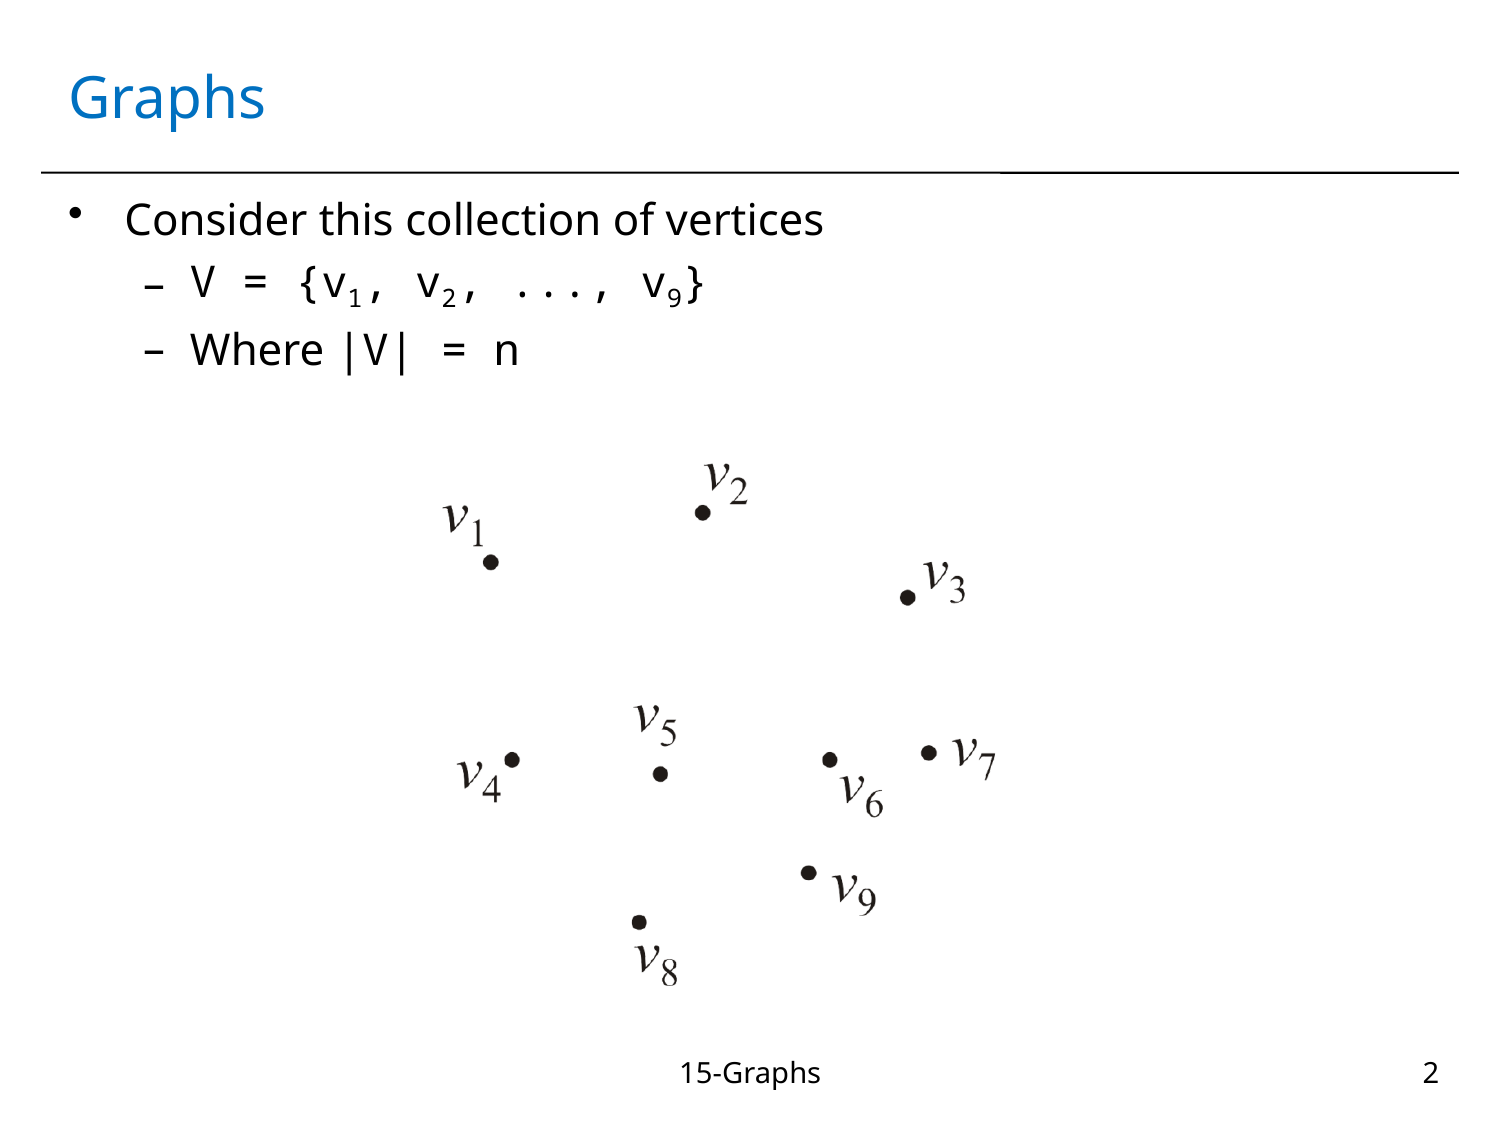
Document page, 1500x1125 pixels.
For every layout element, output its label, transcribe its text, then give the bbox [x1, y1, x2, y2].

footer 15-Graphs [502, 1046, 999, 1125]
list Consider this collection of vertices V = {v1, v2, ..., v9} Where |V| = n [52, 184, 1448, 1024]
title Graphs [52, 30, 1448, 159]
slide_number 2 [1104, 1046, 1455, 1125]
picture [434, 455, 999, 986]
